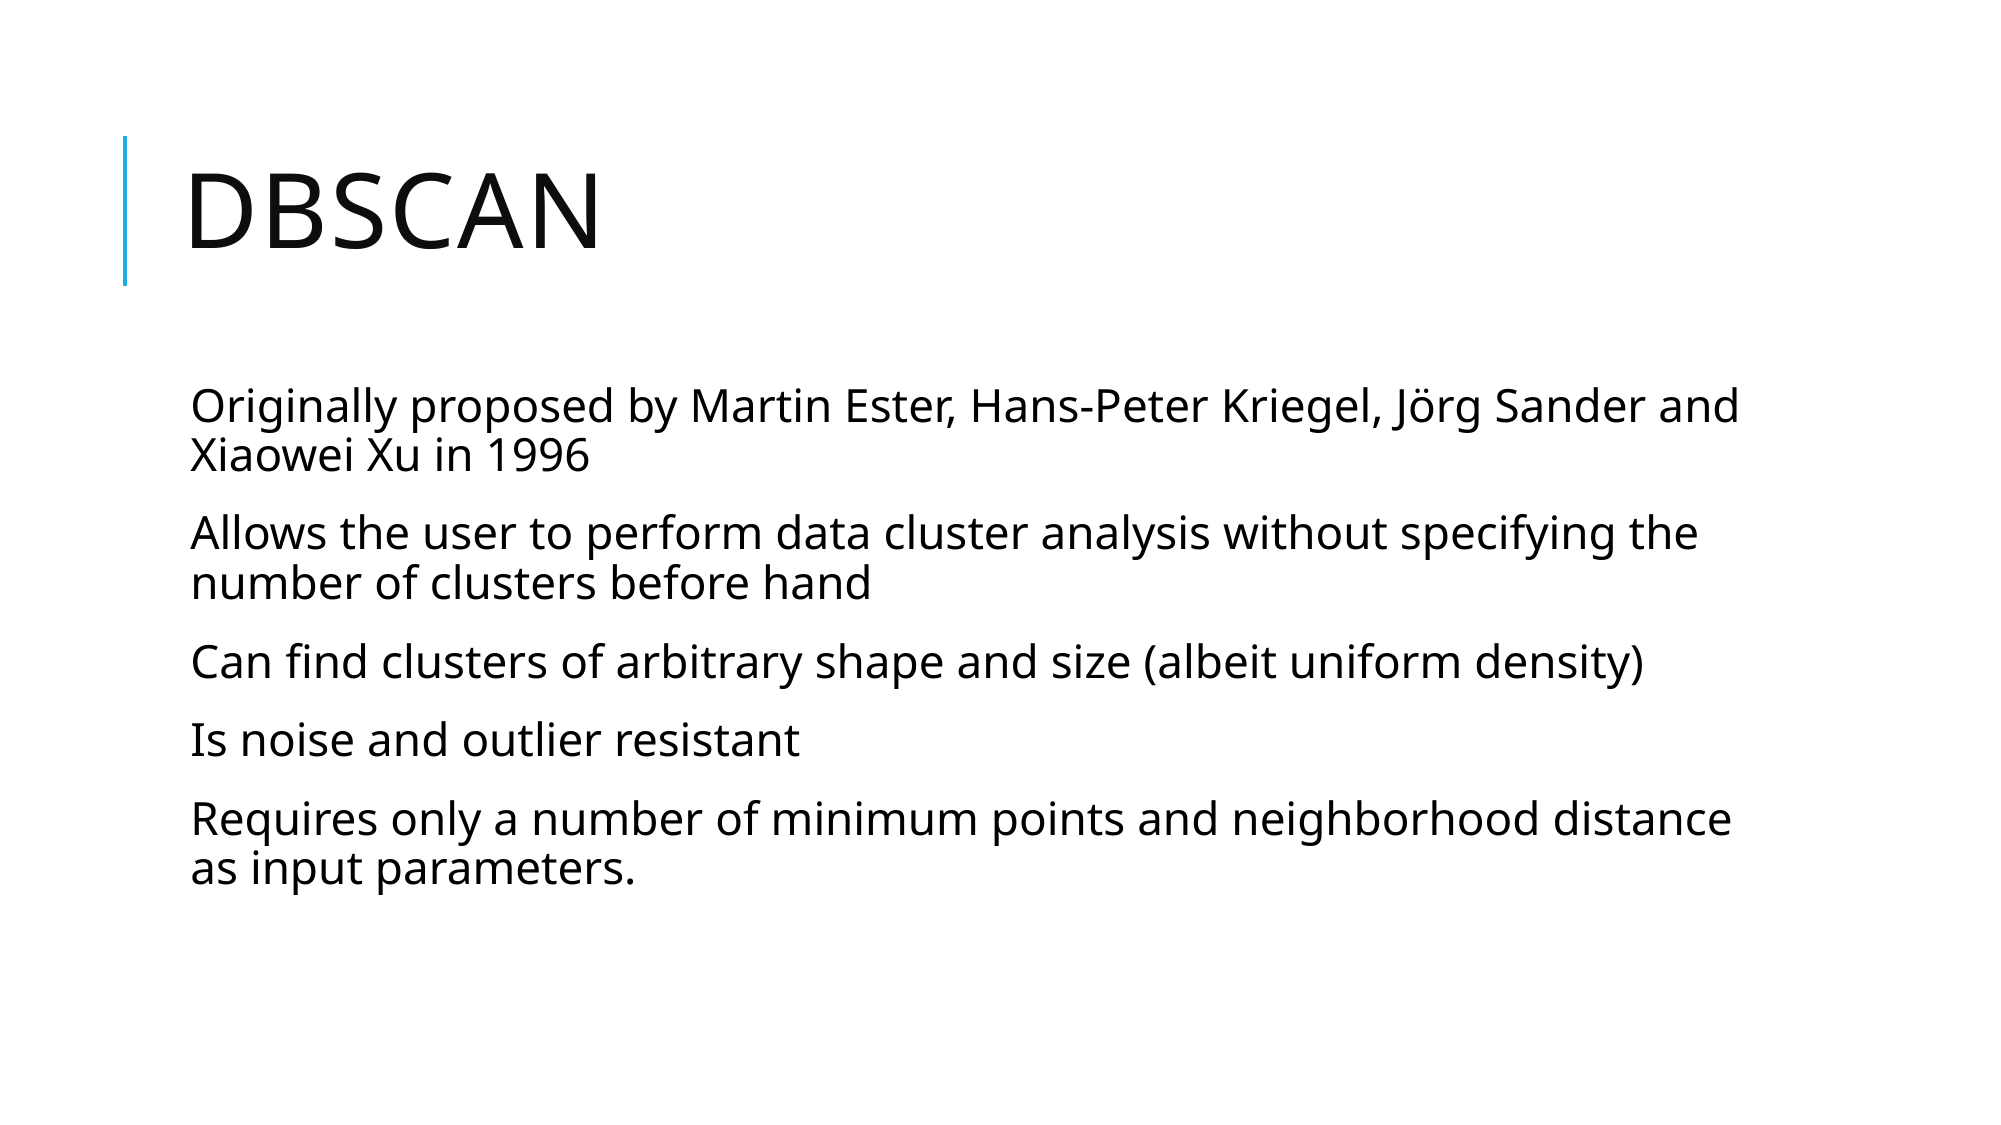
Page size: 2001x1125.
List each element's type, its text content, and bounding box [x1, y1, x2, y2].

title DBSCAN [168, 96, 1763, 342]
list Originally proposed by Martin Ester, Hans-Peter Kriegel, Jörg Sander and Xiaowei Xu in 1996 Allows the user to perform data cluster analysis without specifying the number of clusters before hand Can find clusters of arbitrary shape and size (albeit uniform density) Is noise and outlier resistant Requires only a number of minimum points and neighborhood distance as input parameters. [168, 375, 1763, 1035]
